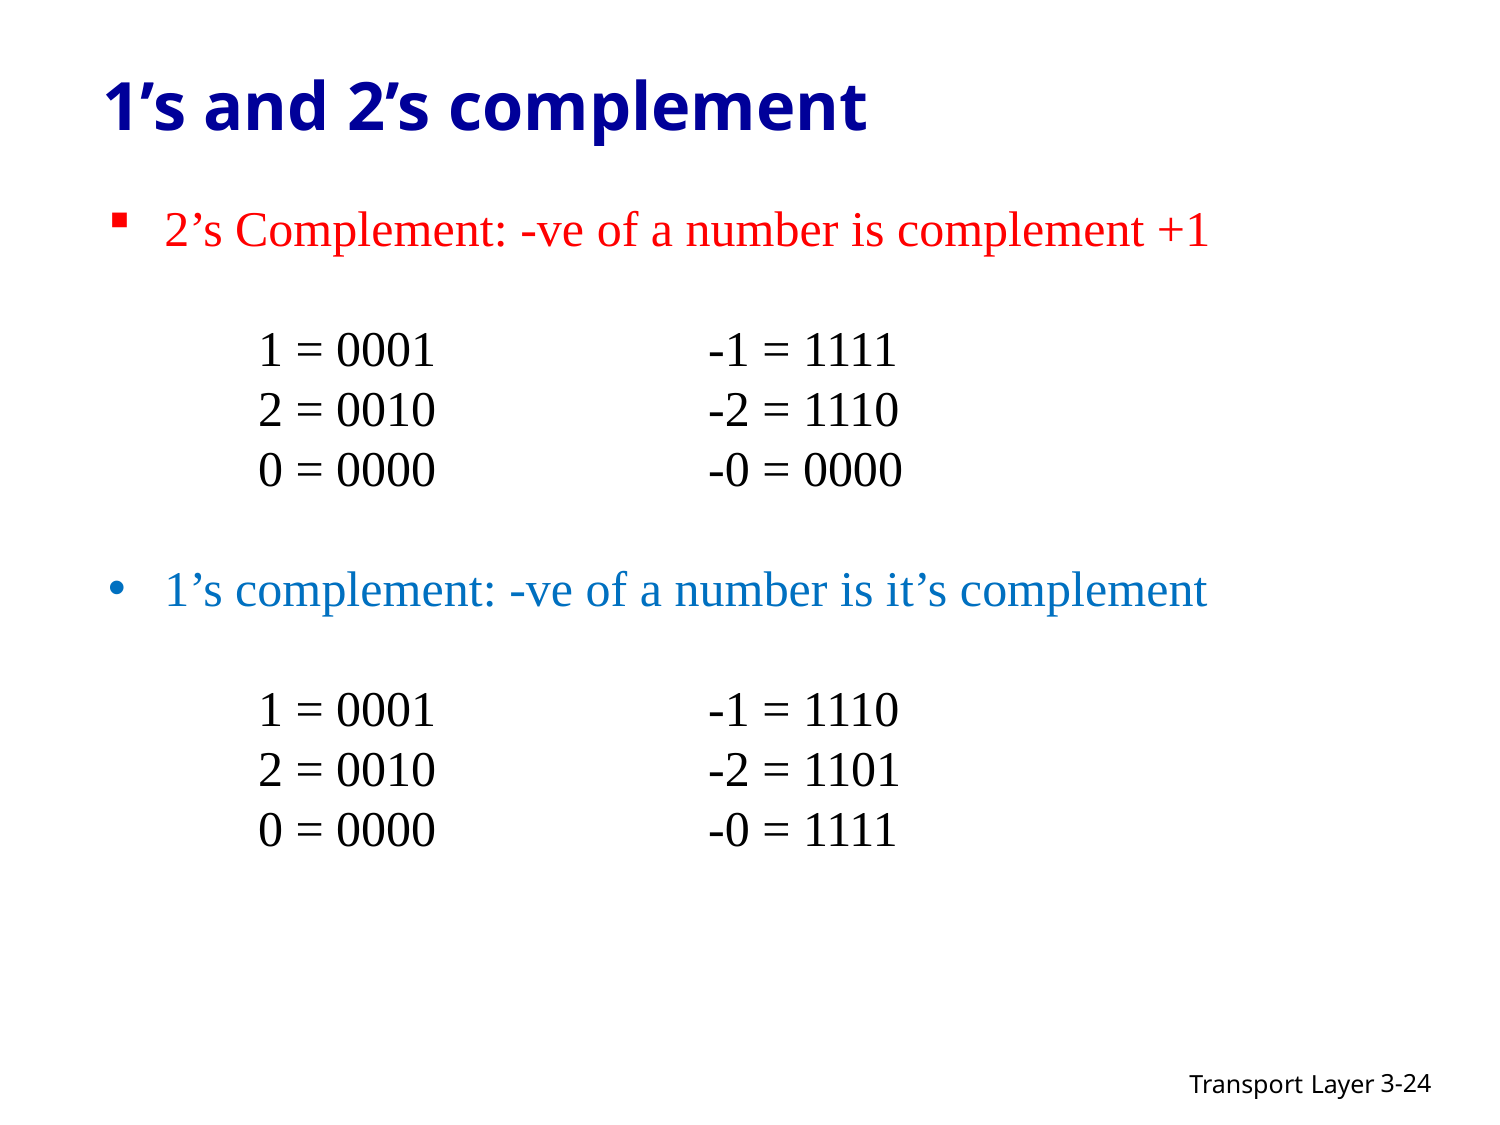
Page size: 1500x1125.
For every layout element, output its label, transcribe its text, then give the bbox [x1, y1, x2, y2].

slide_number 3-24 [1365, 1059, 1477, 1106]
text_box 2’s Complement: -ve of a number is complement +1 1 = 0001 -1 = 1111 2 = 0010 -2 = 1110 0 = 0000 -0 = 0000 1’s complement: -ve of a number is it’s complement 1 = 0001 -1 = 1110 2 = 0010 -2 = 1101 0 = 0000 -0 = 1111 [93, 189, 1372, 925]
title 1’s and 2’s complement [87, 37, 1363, 171]
footer Transport Layer [914, 1056, 1391, 1105]
